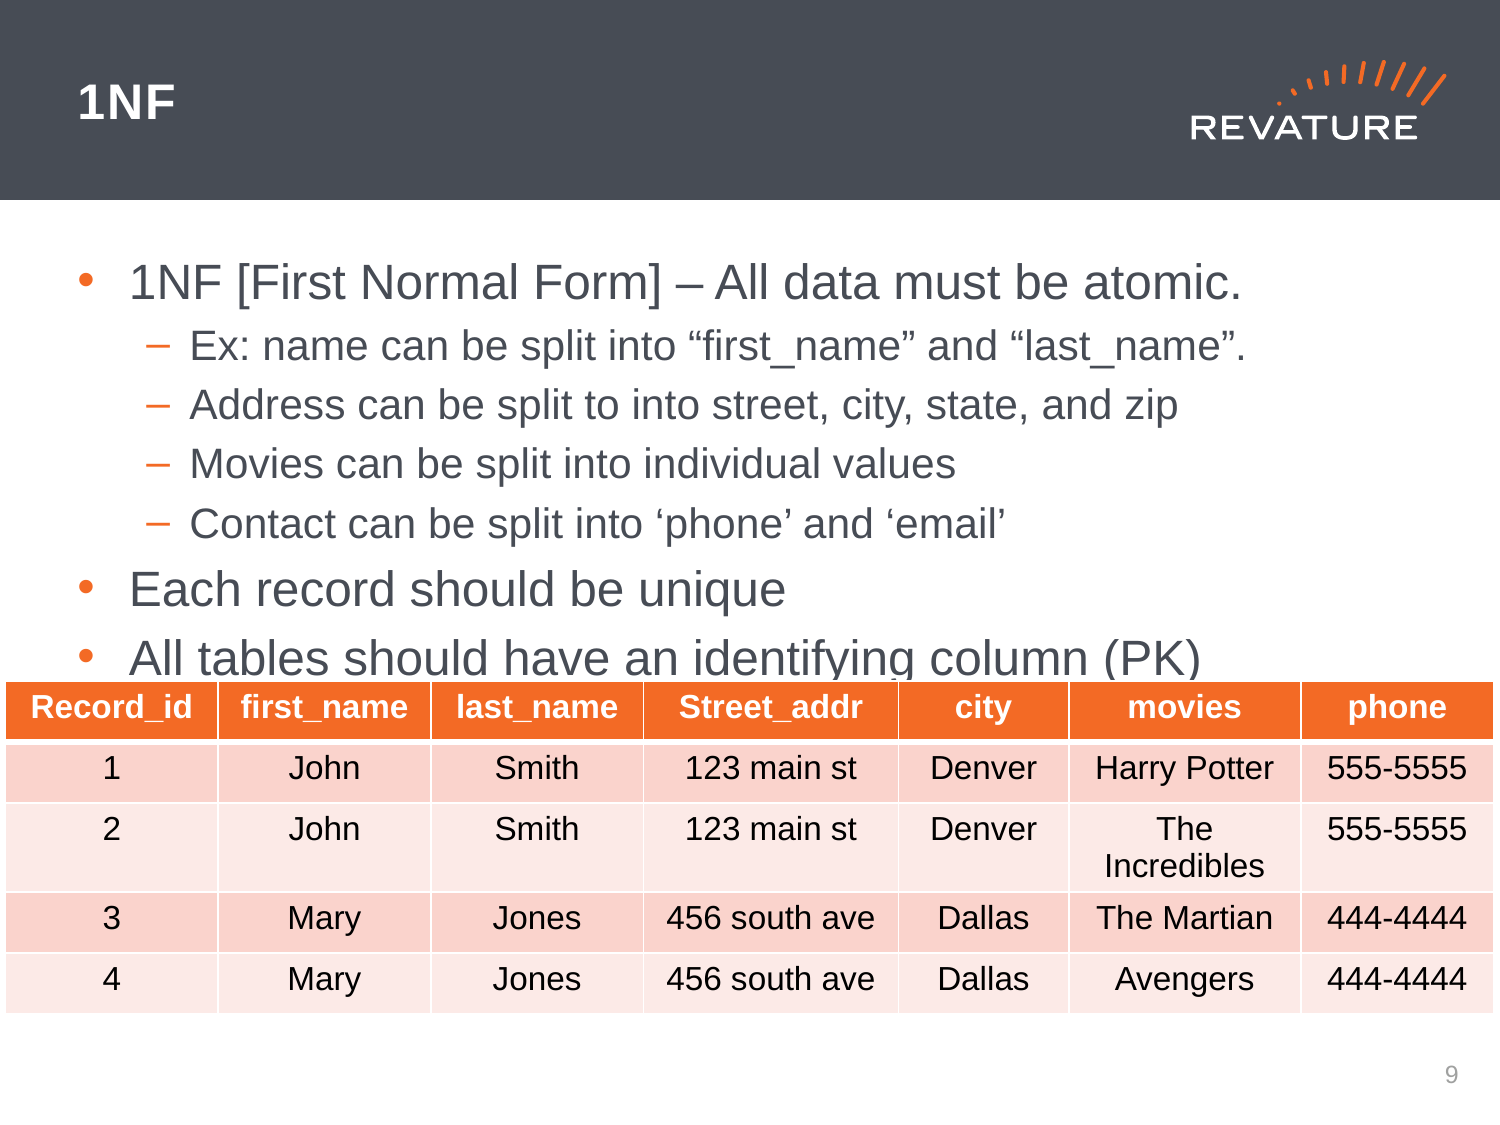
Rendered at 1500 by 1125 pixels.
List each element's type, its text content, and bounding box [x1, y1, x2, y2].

table_cell Mary [219, 954, 430, 1013]
table_cell John [219, 745, 430, 802]
table_cell 4 [6, 954, 217, 1013]
table_cell 444-4444 [1302, 893, 1493, 952]
table_cell Dallas [899, 954, 1068, 1013]
table_cell 456 south ave [644, 893, 898, 952]
table_header Street_addr [644, 682, 898, 739]
table_header phone [1302, 682, 1493, 739]
table_cell Jones [432, 893, 643, 952]
list 1NF [First Normal Form] – All data must be atomic. Ex: name can be split into “first_name” and “last_name”. Address can be split to into street, city, state, and zip Movies can be split into individual values Contact can be split into ‘phone’ and ‘email’ Each record should be unique All tables should have an identifying column (PK) [62, 242, 1438, 680]
table_cell Smith [432, 745, 643, 802]
table_cell 456 south ave [644, 954, 898, 1013]
table_cell 444-4444 [1302, 954, 1493, 1013]
table_cell 555-5555 [1302, 804, 1493, 891]
table_header movies [1070, 682, 1300, 739]
table_cell 1 [6, 745, 217, 802]
table_cell Harry Potter [1070, 745, 1300, 802]
table_cell Dallas [899, 893, 1068, 952]
table_cell 3 [6, 893, 217, 952]
table_cell 2 [6, 804, 217, 891]
table_cell John [219, 804, 430, 891]
table_cell 123 main st [644, 745, 898, 802]
table_cell Jones [432, 954, 643, 1013]
table_header city [899, 682, 1068, 739]
table_cell Smith [432, 804, 643, 891]
table_cell Denver [899, 745, 1068, 802]
table_header Record_id [6, 682, 217, 739]
table_cell 555-5555 [1302, 745, 1493, 802]
table_cell The Martian [1070, 893, 1300, 952]
table_cell Denver [899, 804, 1068, 891]
table_cell The Incredibles [1070, 804, 1300, 891]
slide_number 8 [1332, 1043, 1474, 1104]
table_header first_name [219, 682, 430, 739]
table_cell Mary [219, 893, 430, 952]
table_cell Avengers [1070, 954, 1300, 1013]
table_cell 123 main st [644, 804, 898, 891]
title 1NF [62, 0, 1084, 200]
table_header last_name [432, 682, 643, 739]
